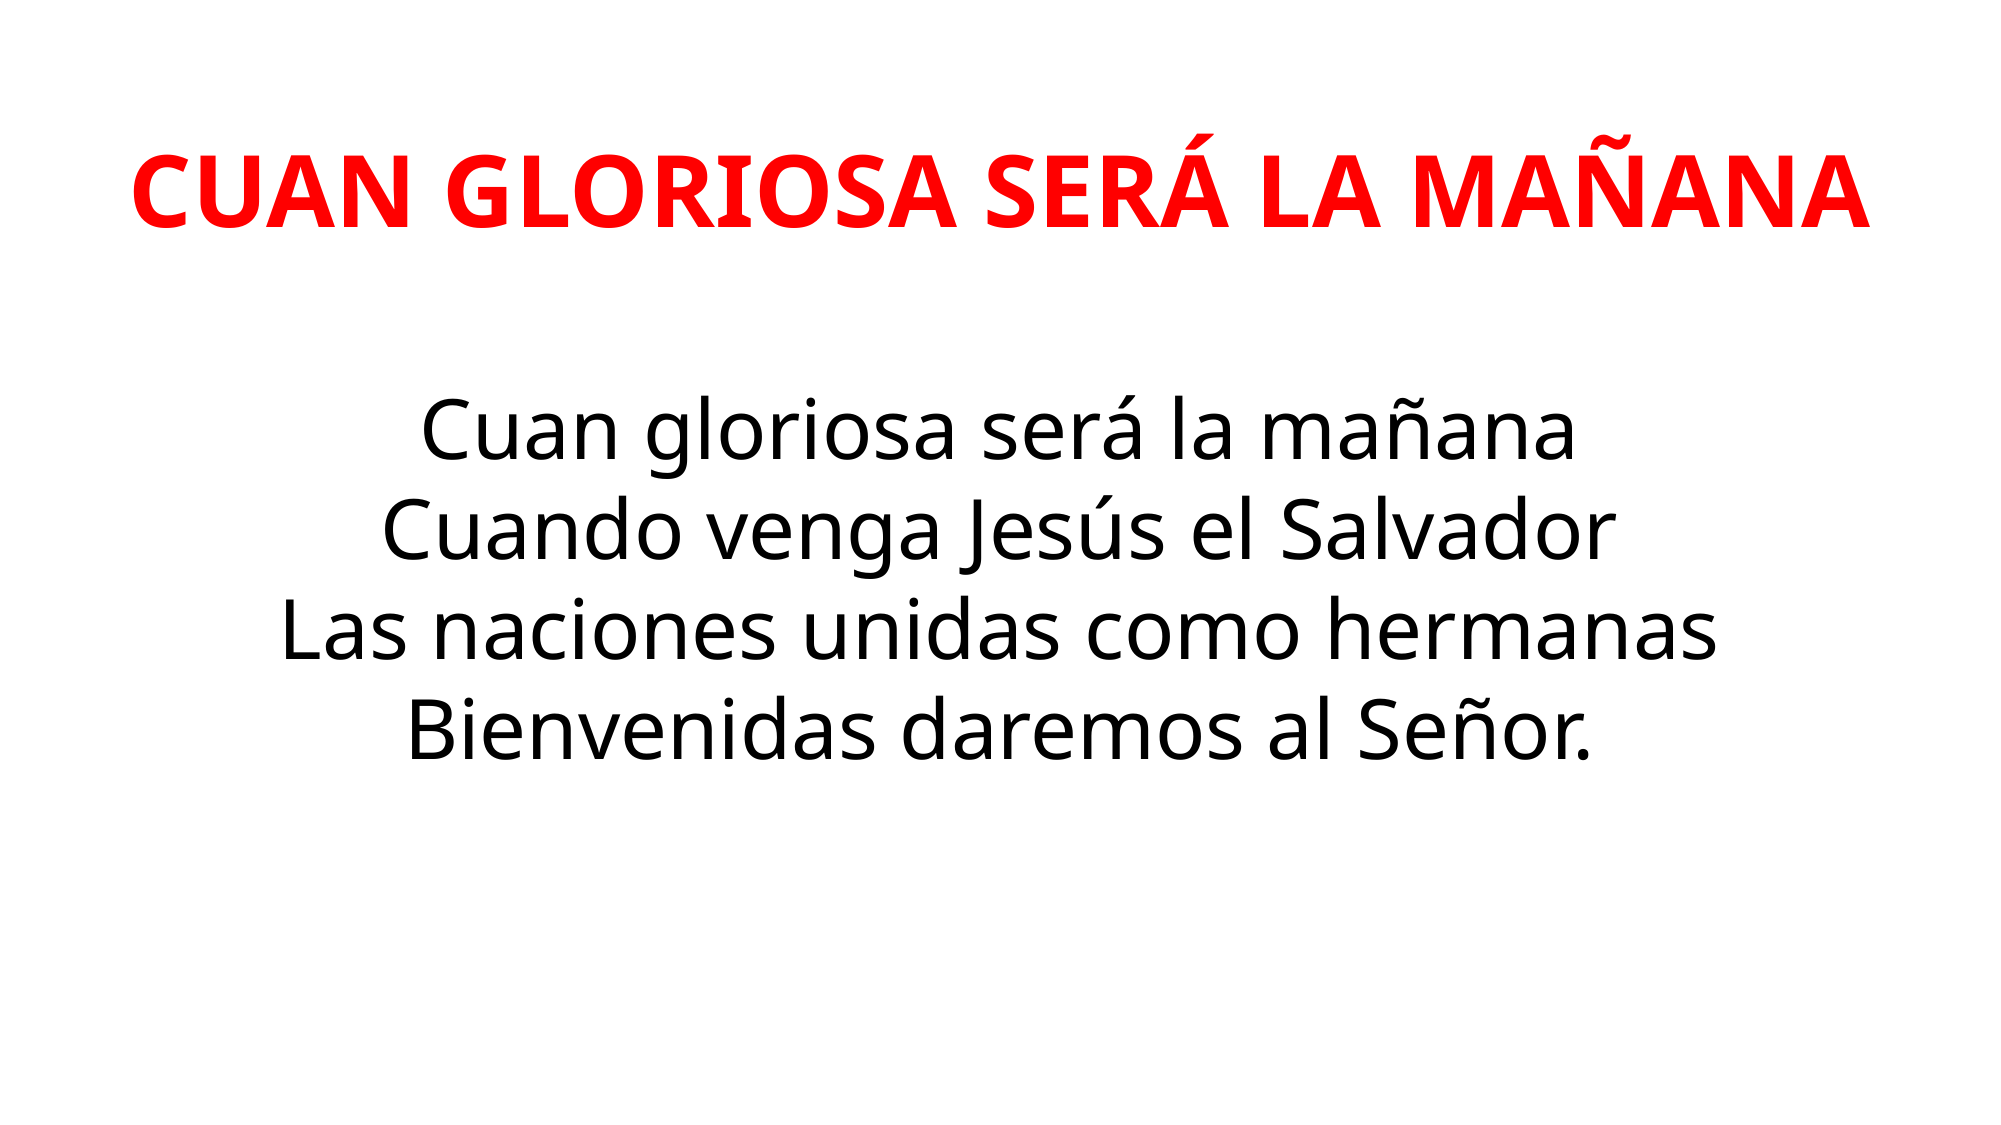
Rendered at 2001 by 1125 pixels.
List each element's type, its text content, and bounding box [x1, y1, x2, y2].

text_box Cuan gloriosa será la mañana Cuando venga Jesús el Salvador Las naciones unidas como hermanas Bienvenidas daremos al Señor. [0, 368, 2000, 784]
text_box CUAN GLORIOSA SERÁ LA MAÑANA [0, 42, 2000, 256]
